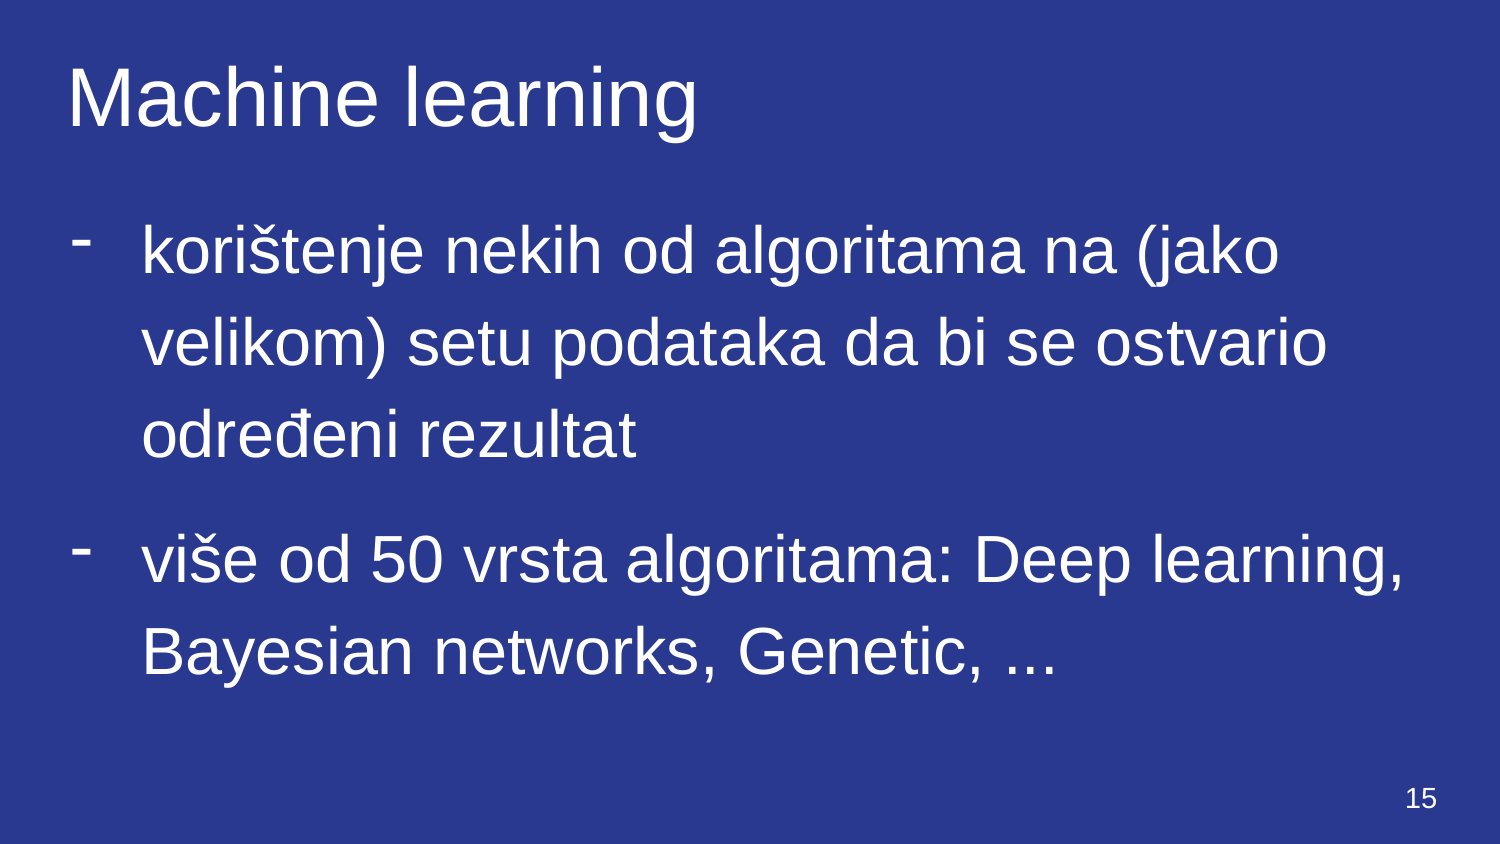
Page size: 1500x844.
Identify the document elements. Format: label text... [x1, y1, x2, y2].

slide_number ‹#› [1389, 764, 1480, 830]
list korištenje nekih od algoritama na (jako velikom) setu podataka da bi se ostvario određeni rezultat više od 50 vrsta algoritama: Deep learning, Bayesian networks, Genetic, ... [51, 179, 1449, 822]
title Machine learning [51, 27, 1449, 168]
